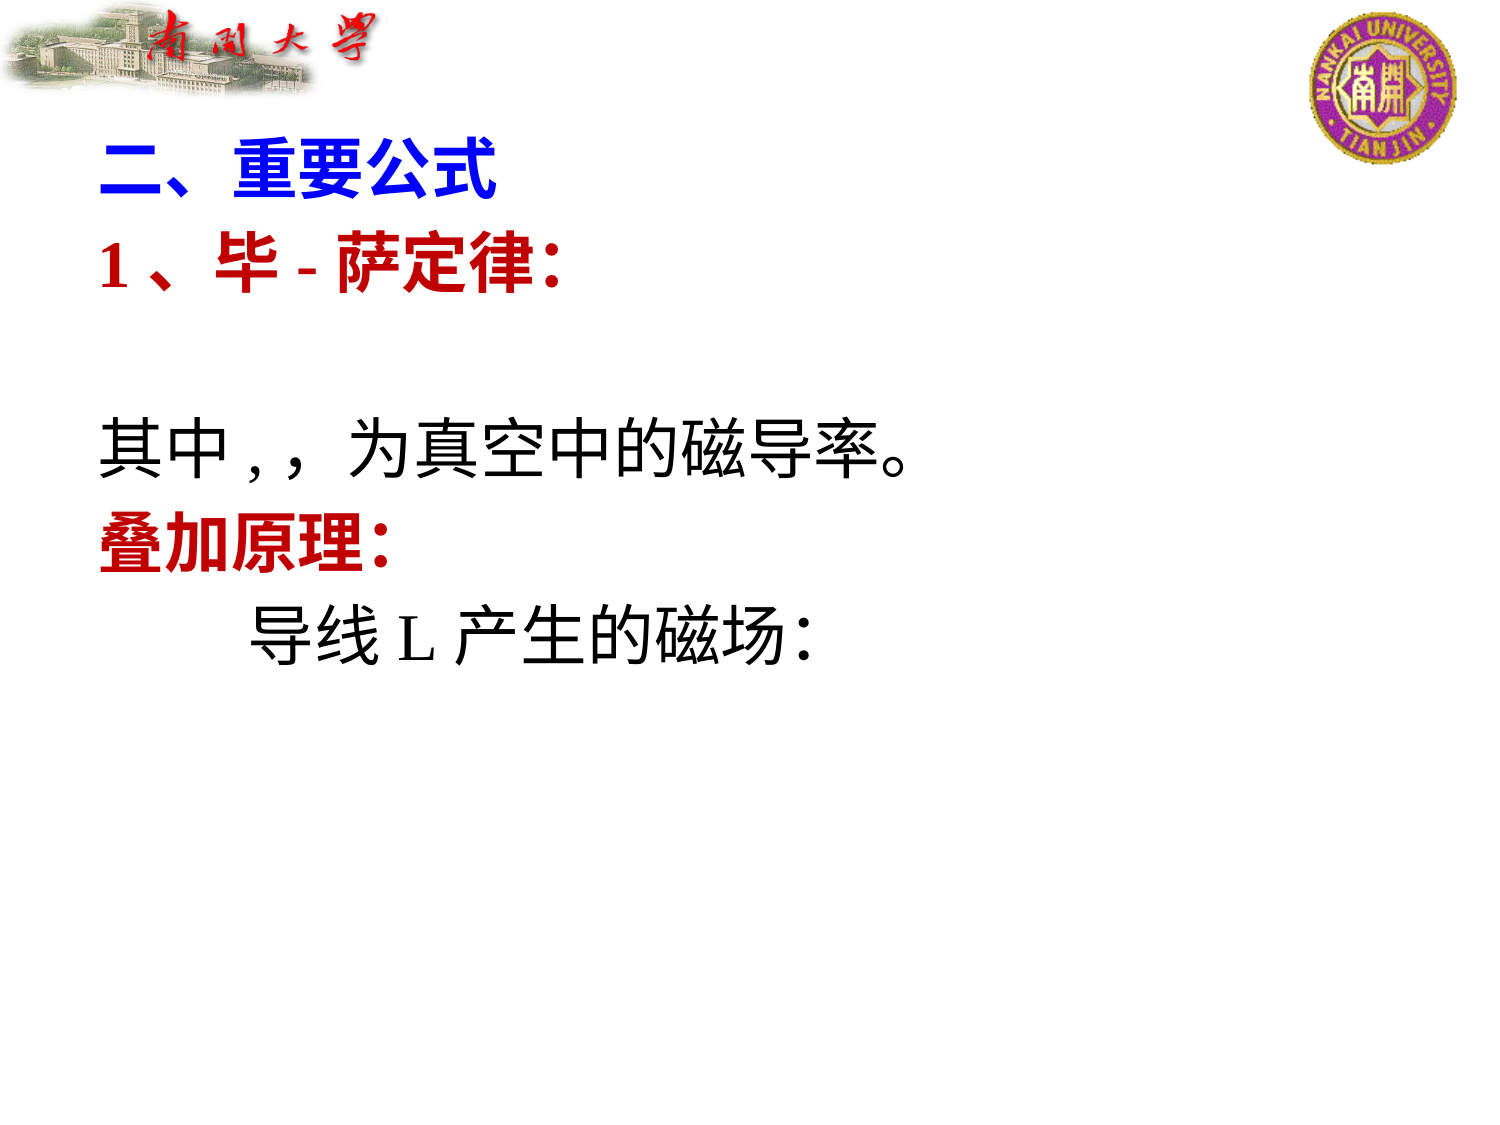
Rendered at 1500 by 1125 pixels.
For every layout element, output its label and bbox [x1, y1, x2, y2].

picture [1262, 0, 1500, 178]
picture [0, 0, 388, 100]
